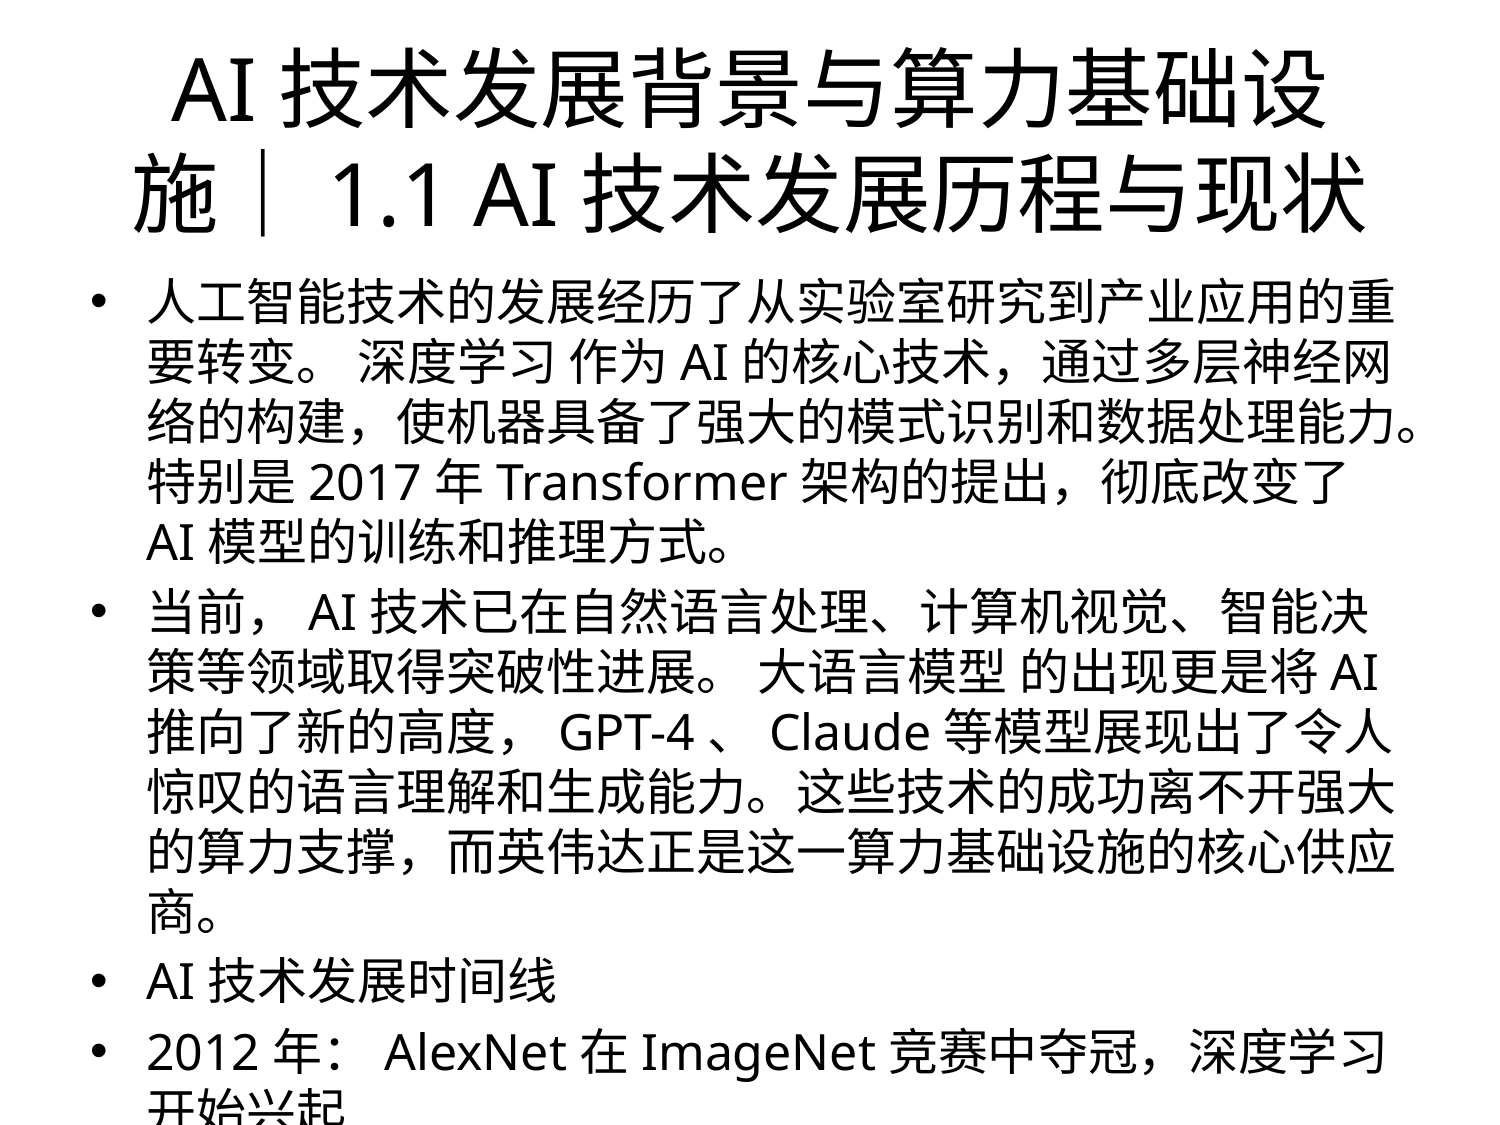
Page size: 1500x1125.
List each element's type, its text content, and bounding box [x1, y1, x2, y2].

list 人工智能技术的发展经历了从实验室研究到产业应用的重要转变。 深度学习 作为AI的核心技术，通过多层神经网络的构建，使机器具备了强大的模式识别和数据处理能力。特别是2017年Transformer架构的提出，彻底改变了AI模型的训练和推理方式。 当前，AI技术已在自然语言处理、计算机视觉、智能决策等领域取得突破性进展。 大语言模型 的出现更是将AI推向了新的高度，GPT-4、Claude等模型展现出了令人惊叹的语言理解和生成能力。这些技术的成功离不开强大的算力支撑，而英伟达正是这一算力基础设施的核心供应商。 AI技术发展时间线 2012年：AlexNet在ImageNet竞赛中夺冠，深度学习开始兴起 2017年：Transformer架构提出，彻底改变NLP领域 2018年：BERT模型发布，预训练+微调模式成为主流 2020年：GPT-3发布，参数规模达到1750亿，引发广泛关注 2022-2024年：生成式AI爆发，GPT-4、Claude、LLaMA等模型相继发布，AI应用快速普及 [75, 262, 1425, 1005]
title AI技术发展背景与算力基础设施｜1.1 AI技术发展历程与现状 [75, 45, 1425, 233]
